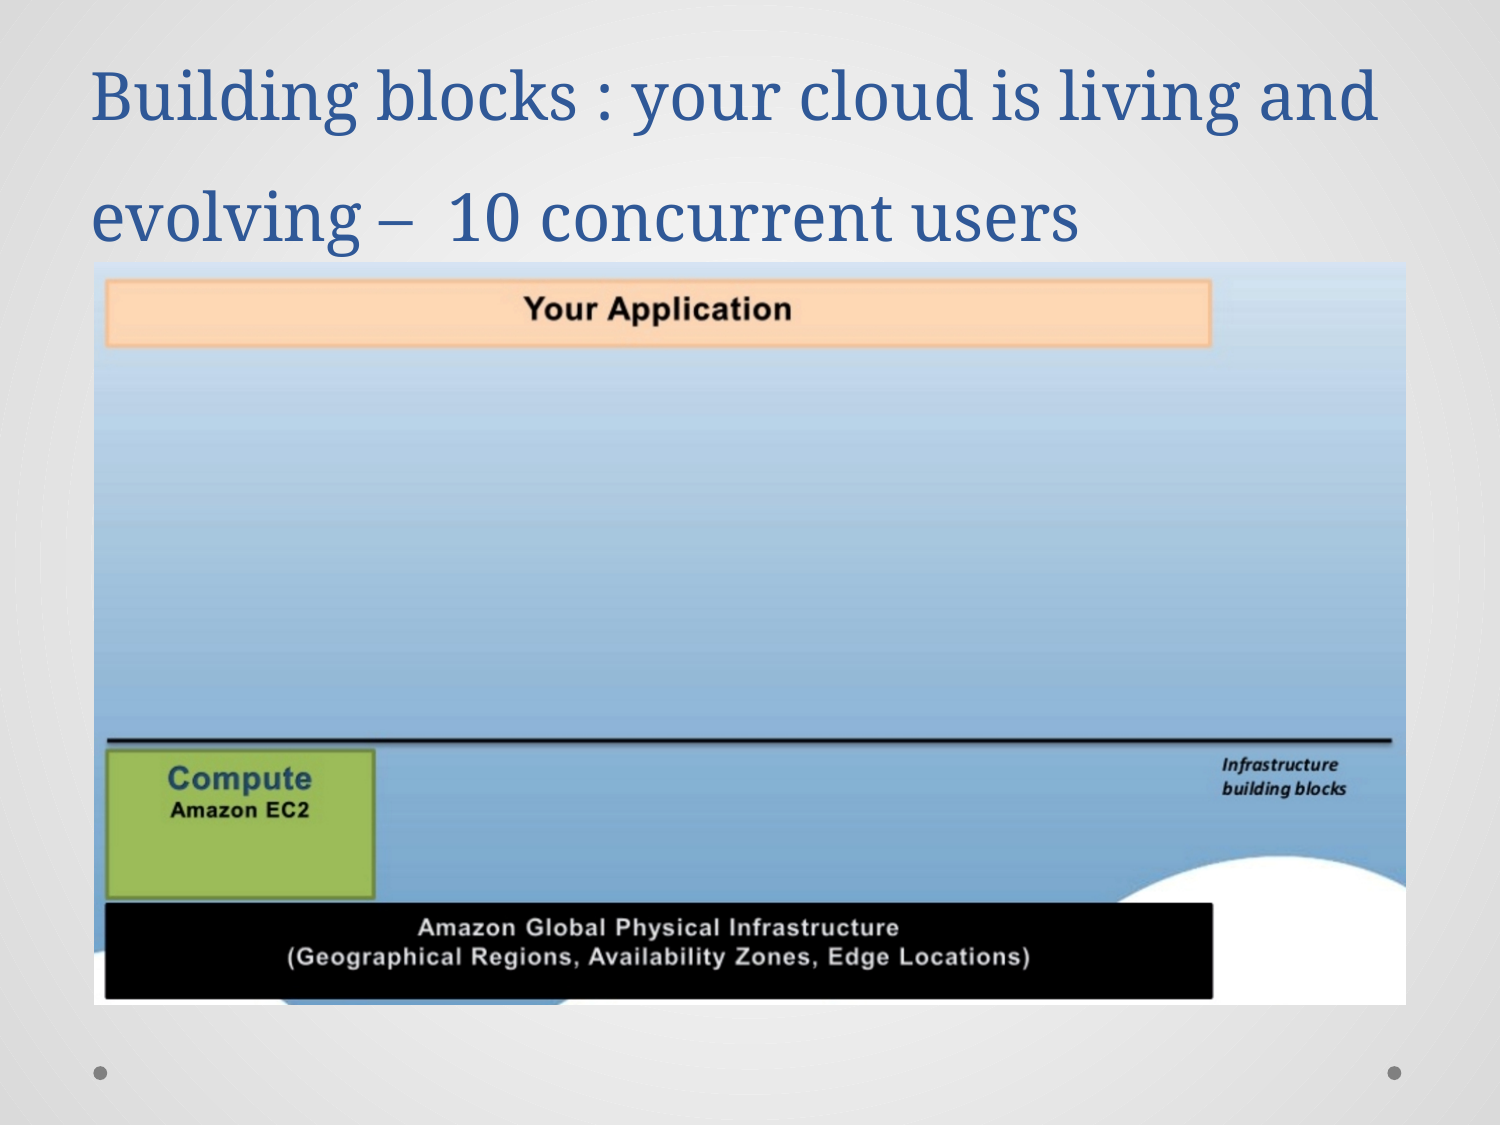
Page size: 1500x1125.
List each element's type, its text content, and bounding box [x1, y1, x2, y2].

title Building blocks : your cloud is living and evolving – 10 concurrent users [75, 0, 1425, 263]
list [94, 262, 1406, 1006]
